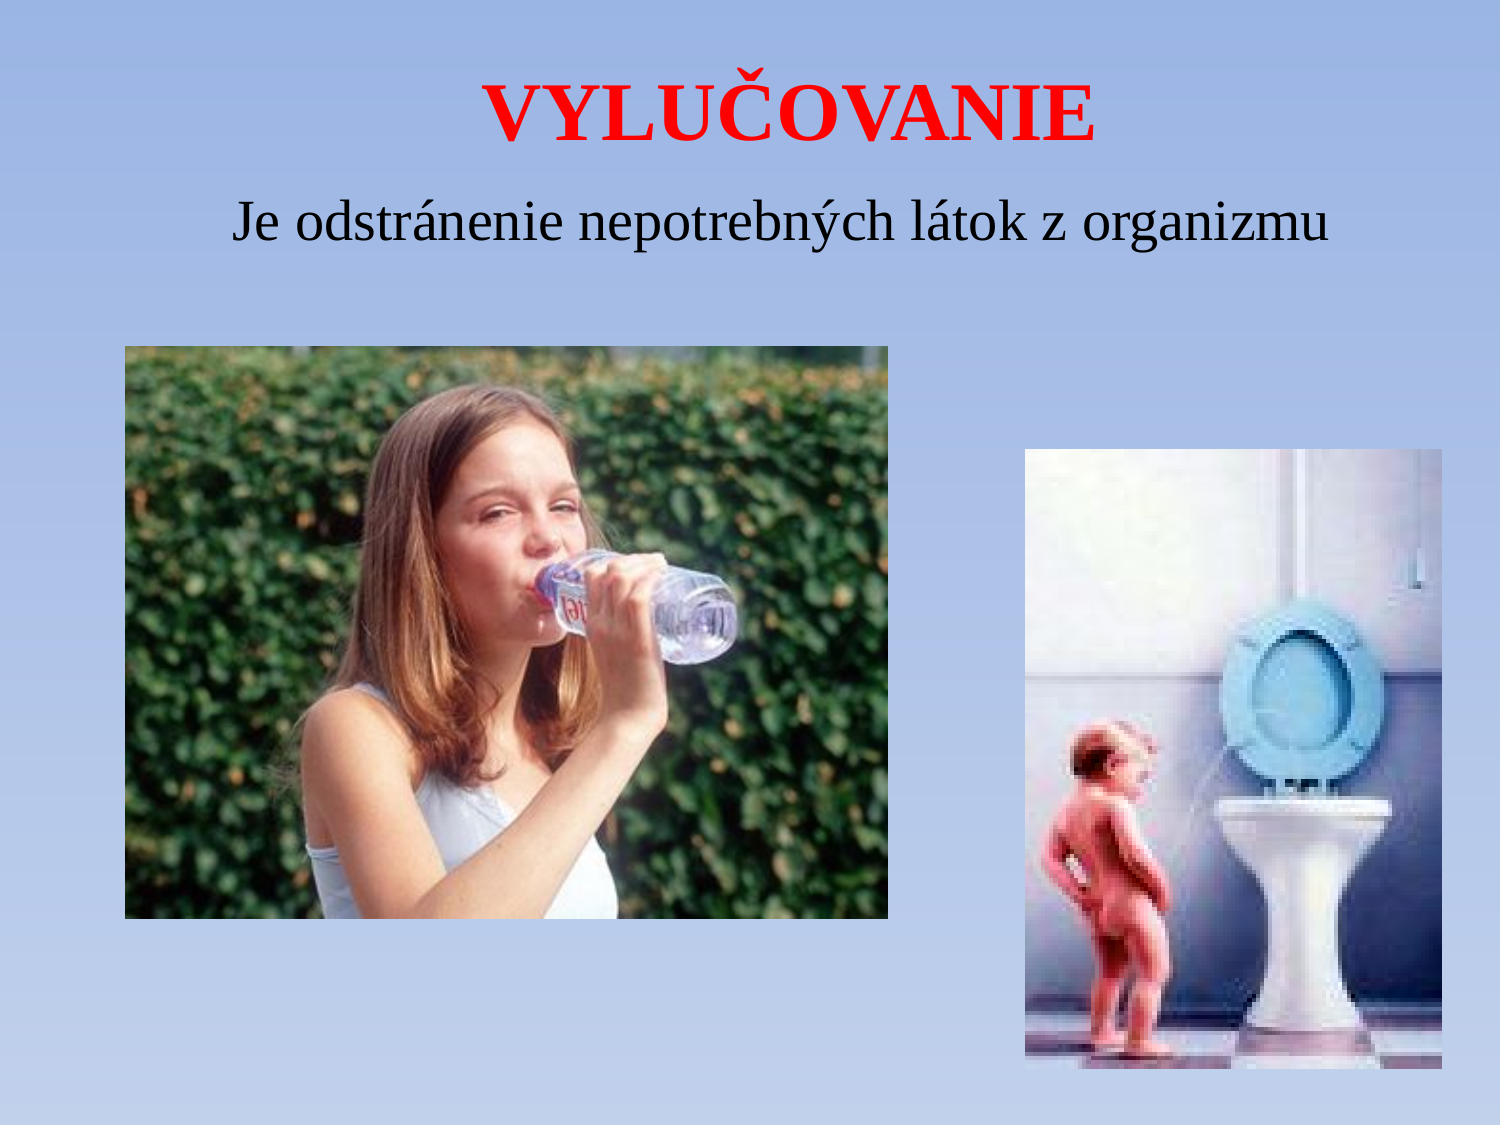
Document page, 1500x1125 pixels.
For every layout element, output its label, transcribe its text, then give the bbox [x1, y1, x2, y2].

text_box Je odstránenie nepotrebných látok z organizmu [217, 174, 1346, 260]
text_box VYLUČOVANIE [466, 50, 1114, 165]
picture [1024, 449, 1442, 1069]
picture [124, 346, 888, 919]
